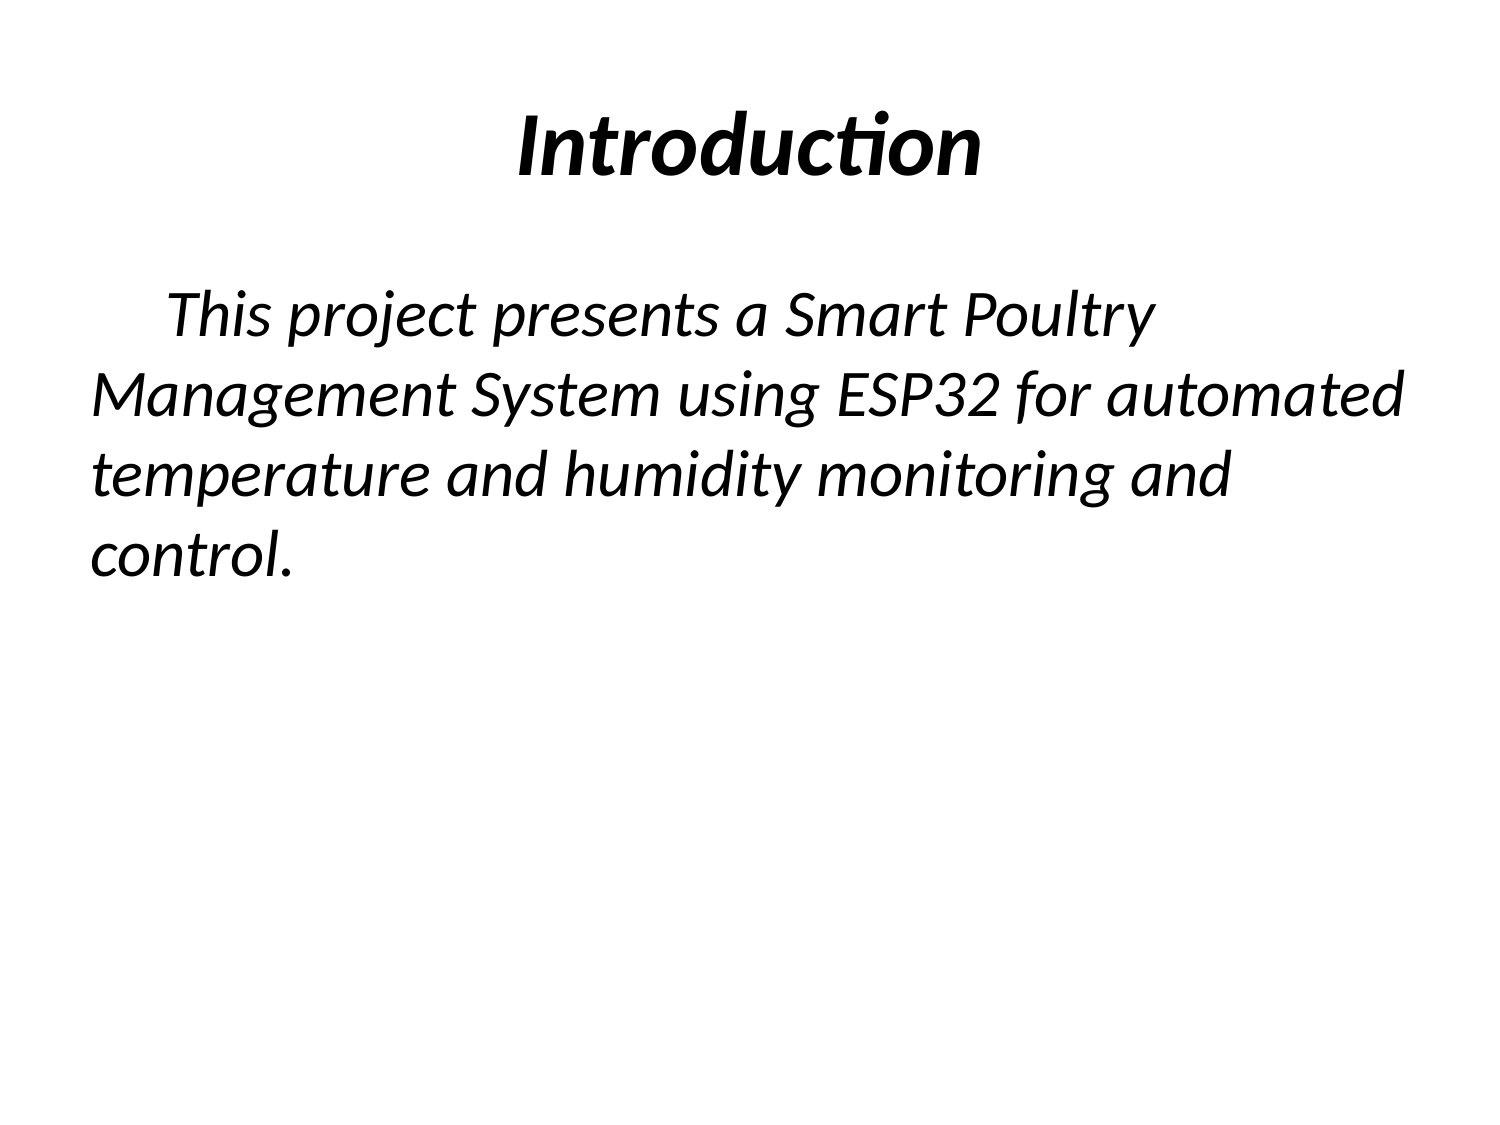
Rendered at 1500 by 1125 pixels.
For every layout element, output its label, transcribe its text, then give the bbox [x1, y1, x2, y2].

list This project presents a Smart Poultry Management System using ESP32 for automated temperature and humidity monitoring and control. [75, 262, 1425, 1005]
title Introduction [75, 45, 1425, 233]
